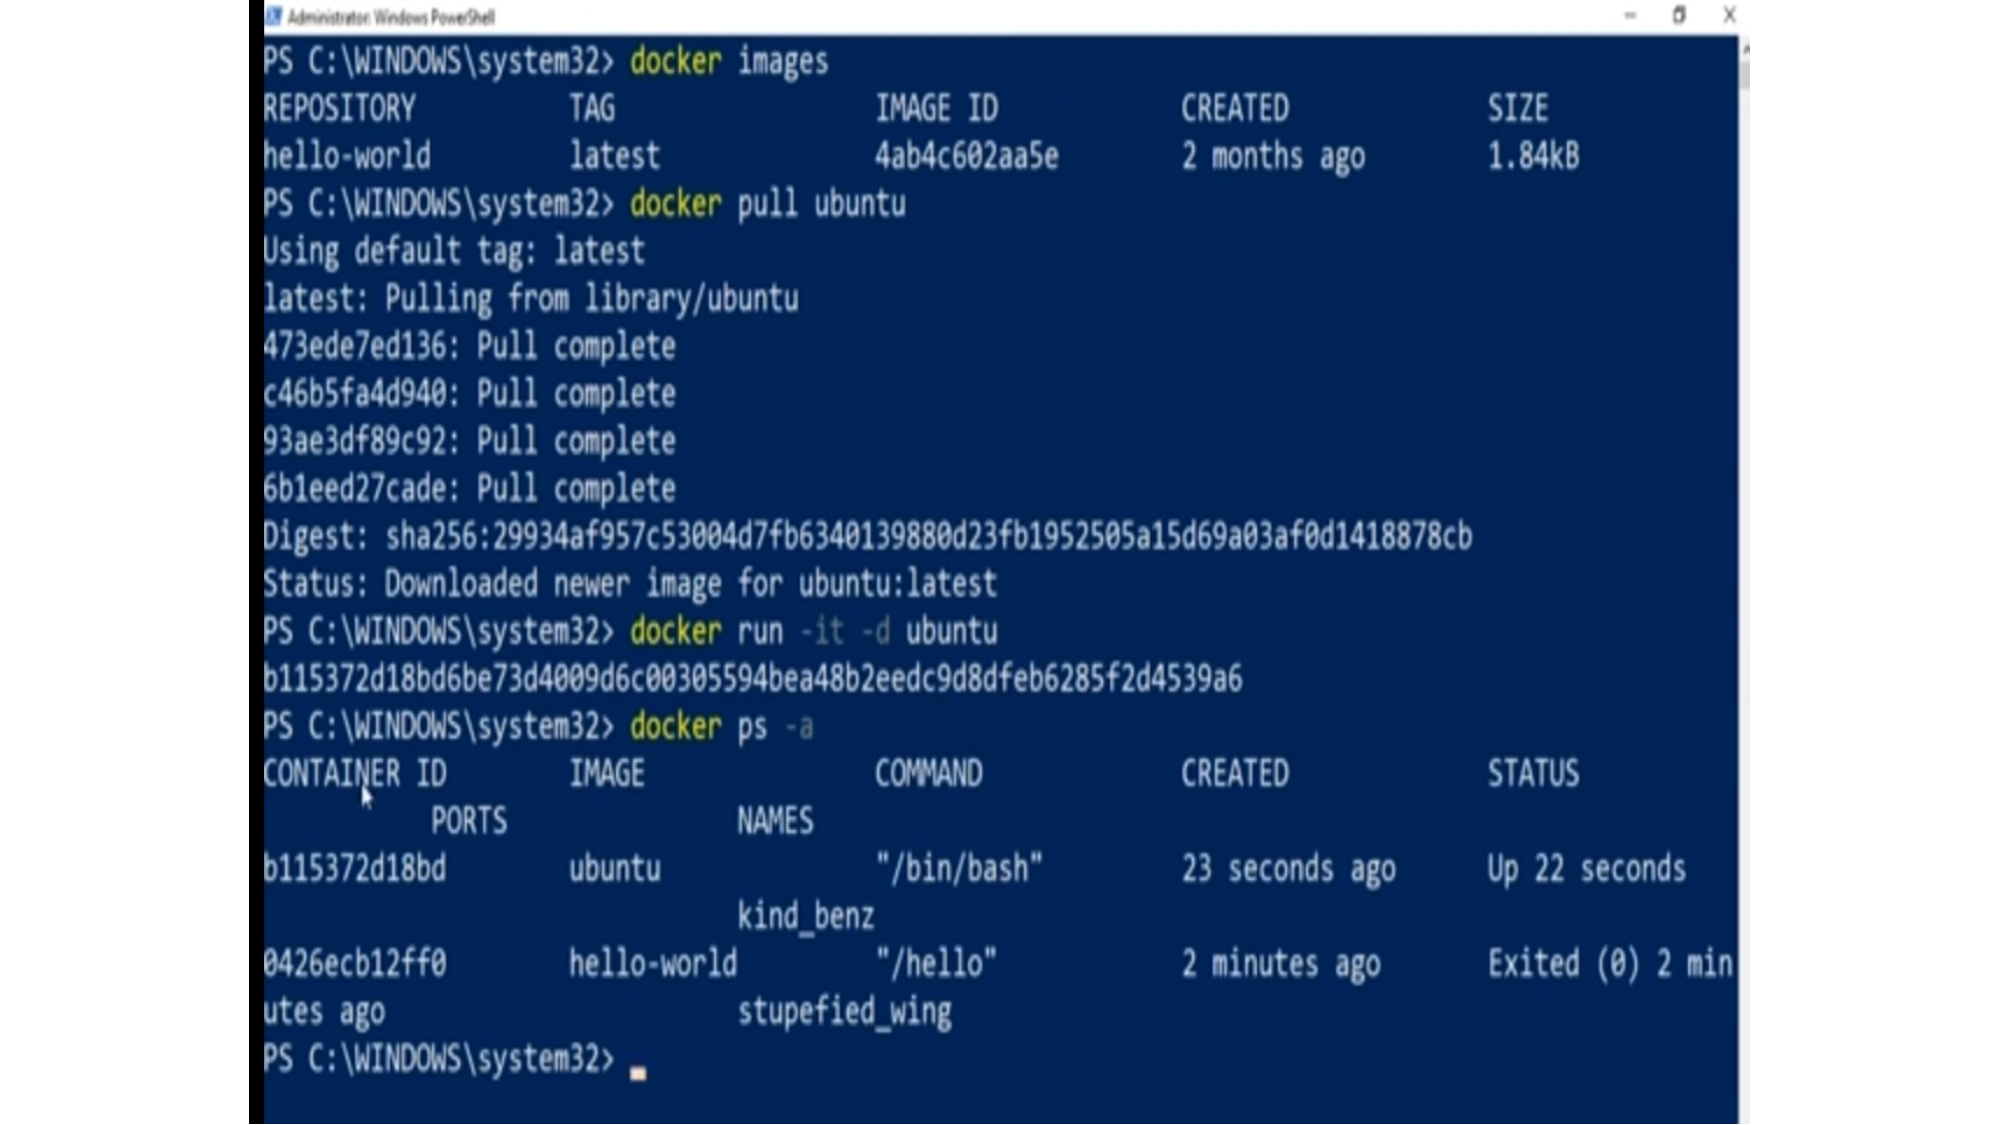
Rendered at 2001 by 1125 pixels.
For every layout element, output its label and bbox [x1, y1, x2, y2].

picture [249, 0, 1750, 1124]
